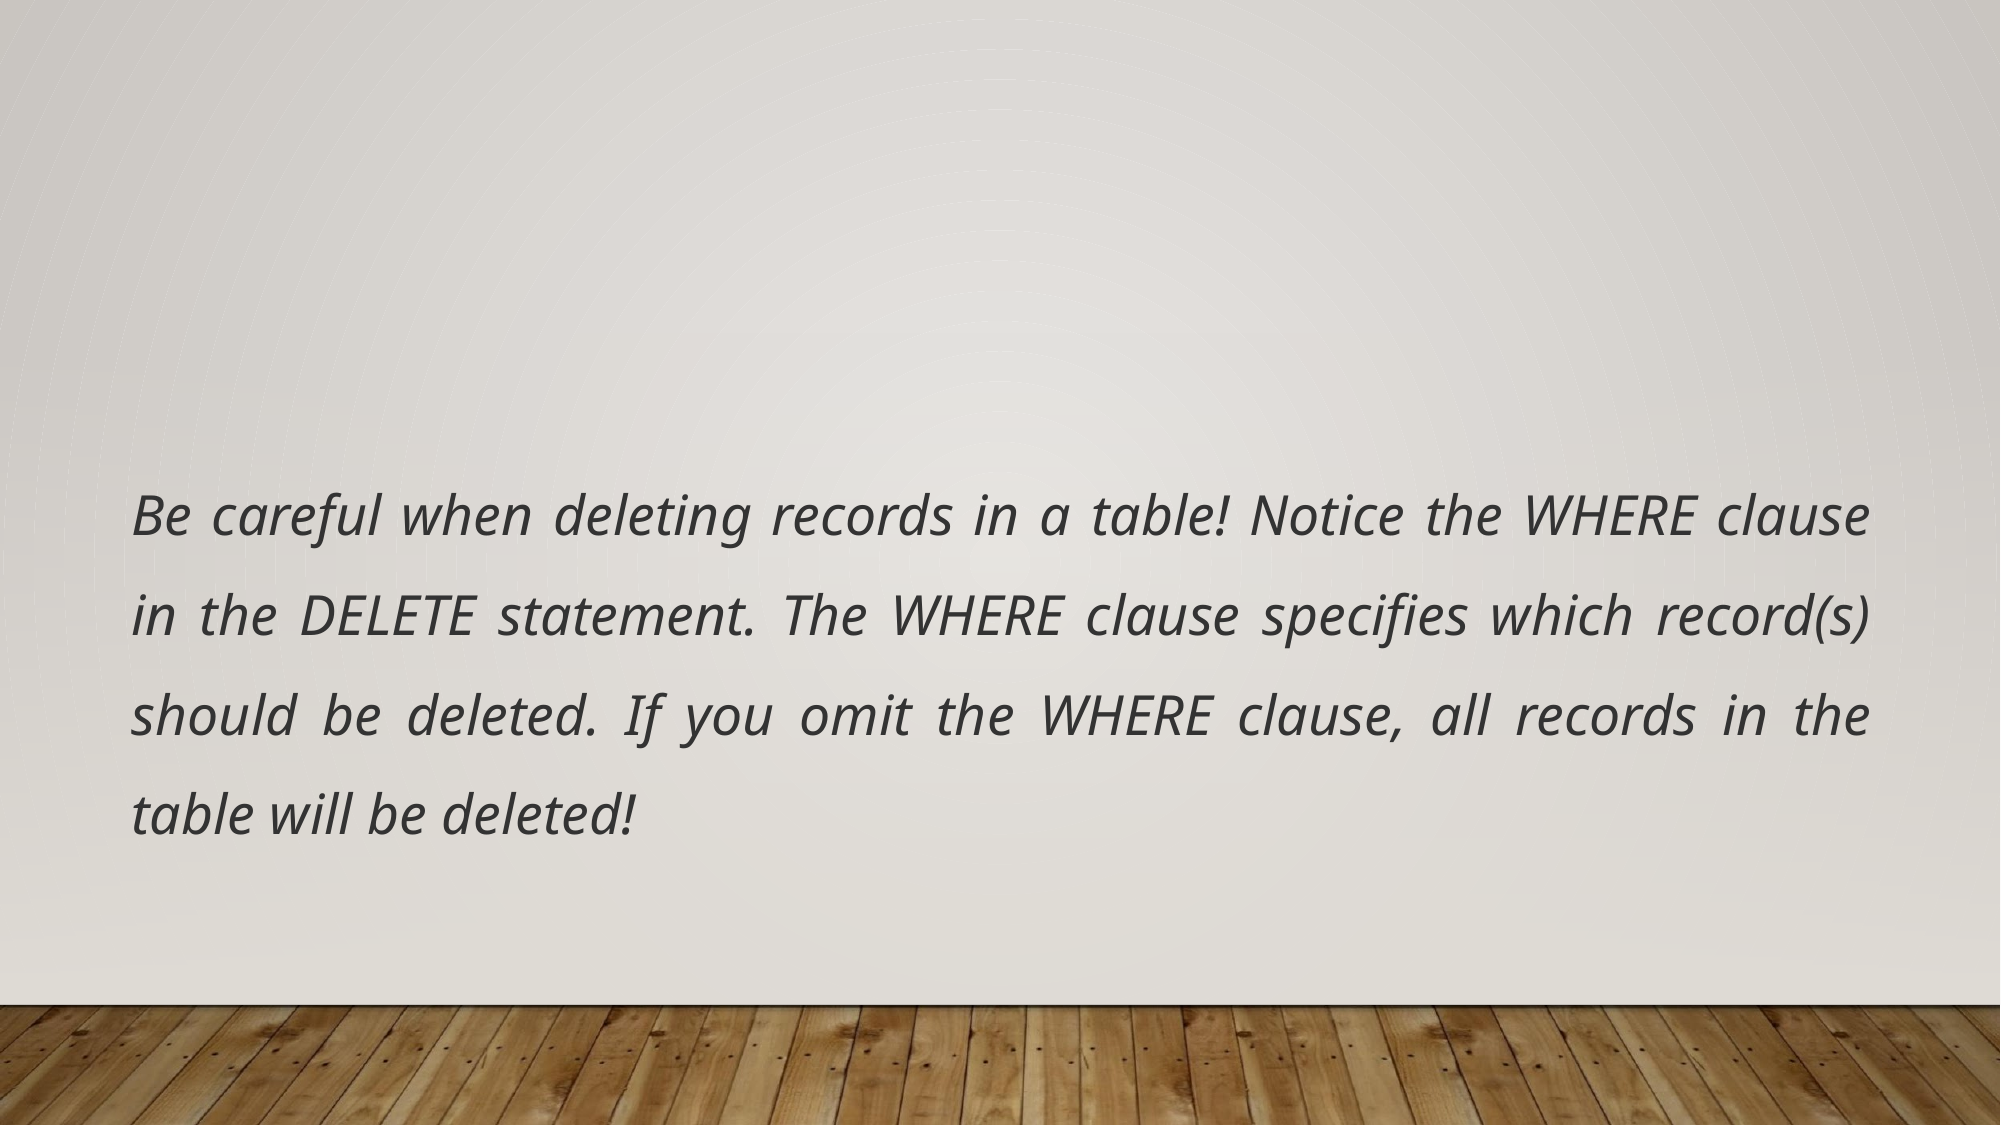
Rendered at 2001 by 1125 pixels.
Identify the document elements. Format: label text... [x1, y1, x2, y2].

text_box Be careful when deleting records in a table! Notice the WHERE clause in the DELETE statement. The WHERE clause specifies which record(s) should be deleted. If you omit the WHERE clause, all records in the table will be deleted! [111, 426, 1895, 844]
picture [0, 1005, 2000, 1125]
